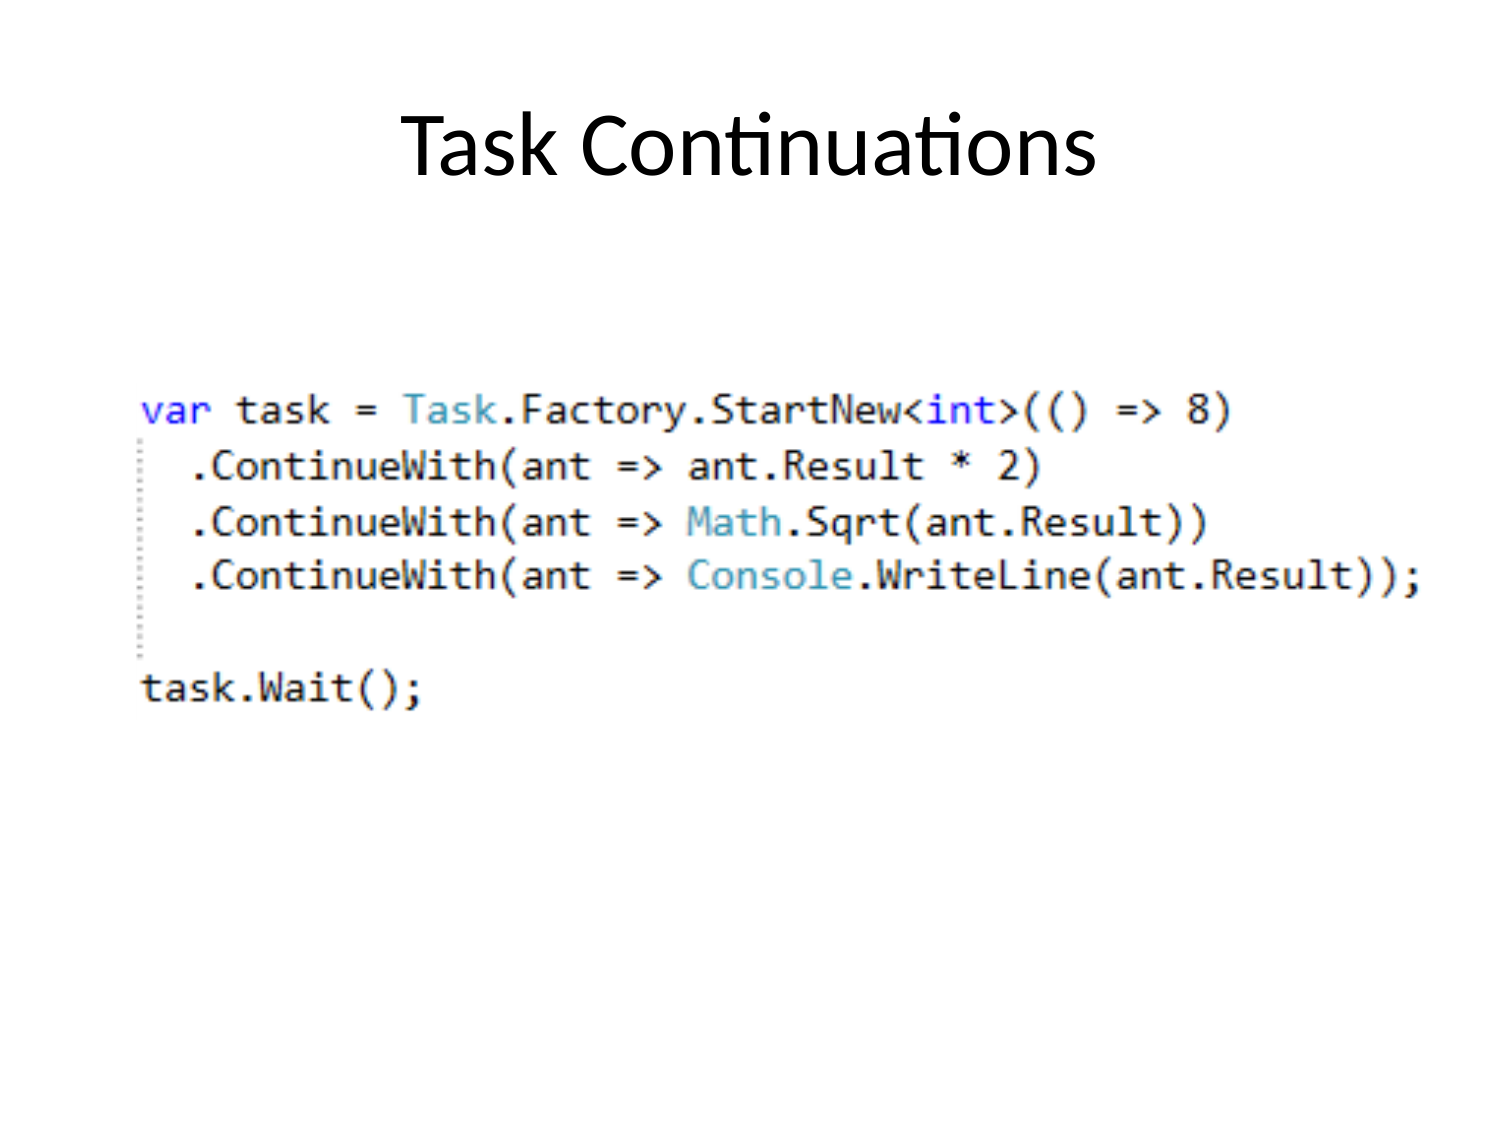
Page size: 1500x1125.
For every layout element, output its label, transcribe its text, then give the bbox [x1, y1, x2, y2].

title Task Continuations [75, 45, 1425, 233]
picture [135, 383, 1424, 720]
